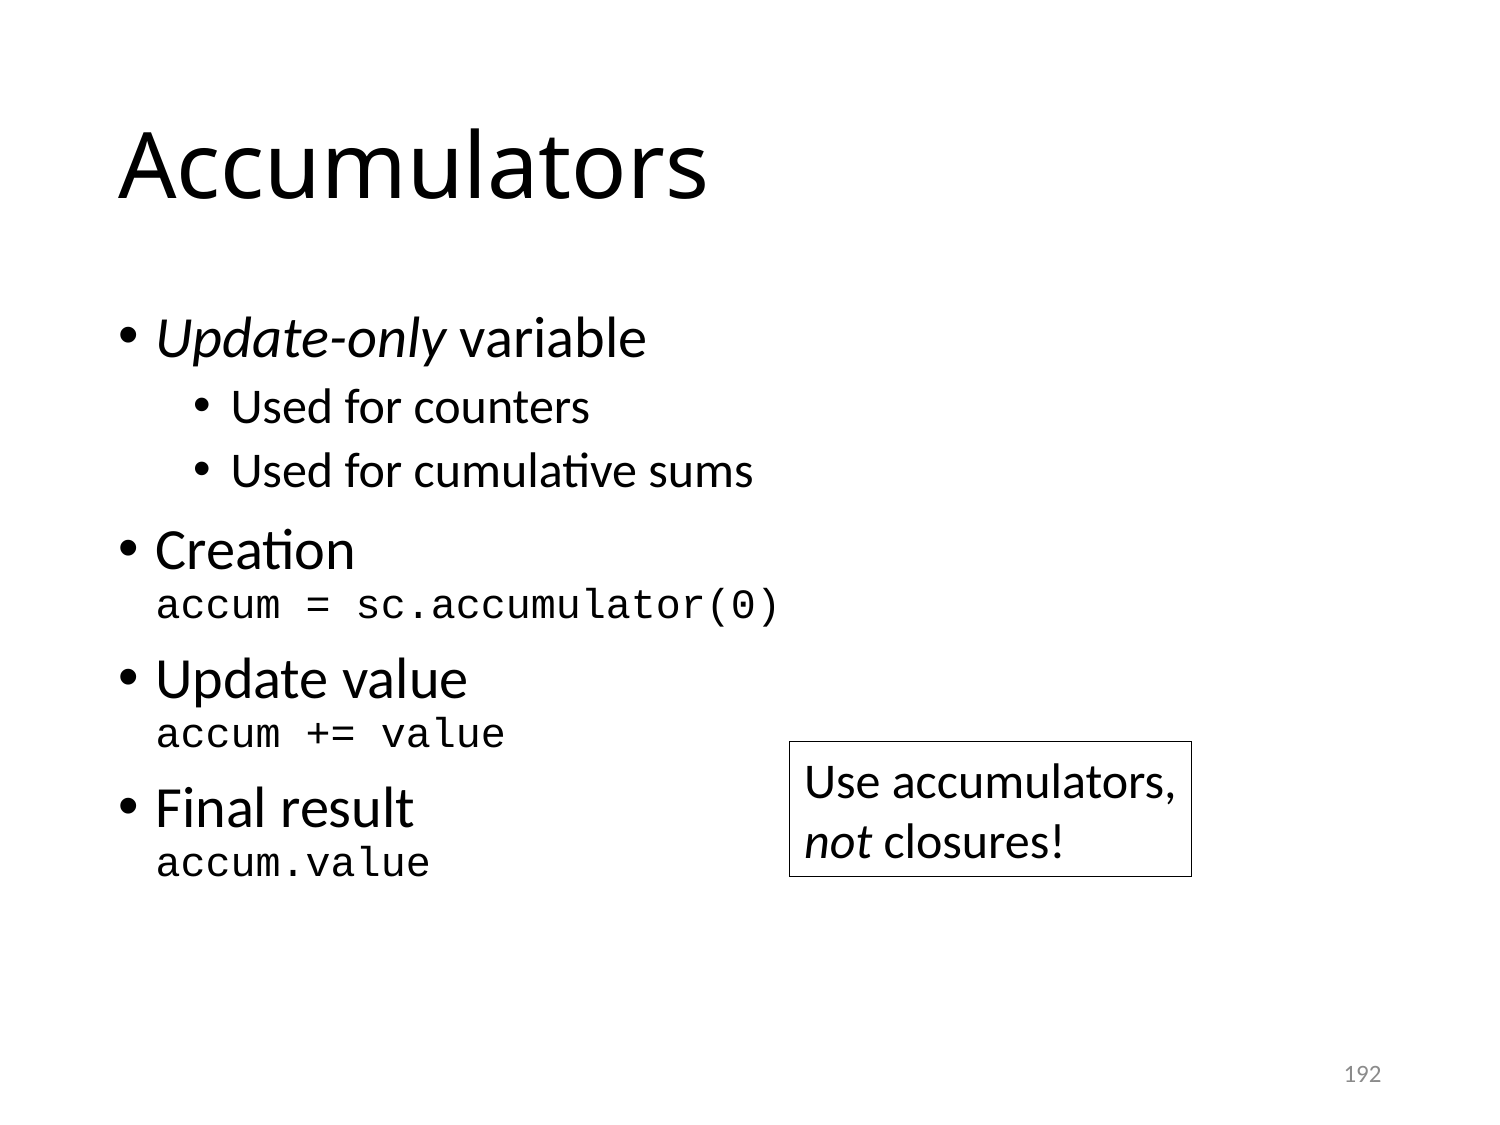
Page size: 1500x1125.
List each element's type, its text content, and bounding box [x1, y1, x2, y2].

title Accumulators [103, 59, 1397, 278]
slide_number 192 [1059, 1042, 1397, 1103]
list Update-only variable Used for counters Used for cumulative sums Creation accum = sc.accumulator(0) Update value accum += value Final result accum.value [103, 299, 1397, 1014]
text_box Use accumulators, not closures! [789, 741, 1192, 877]
